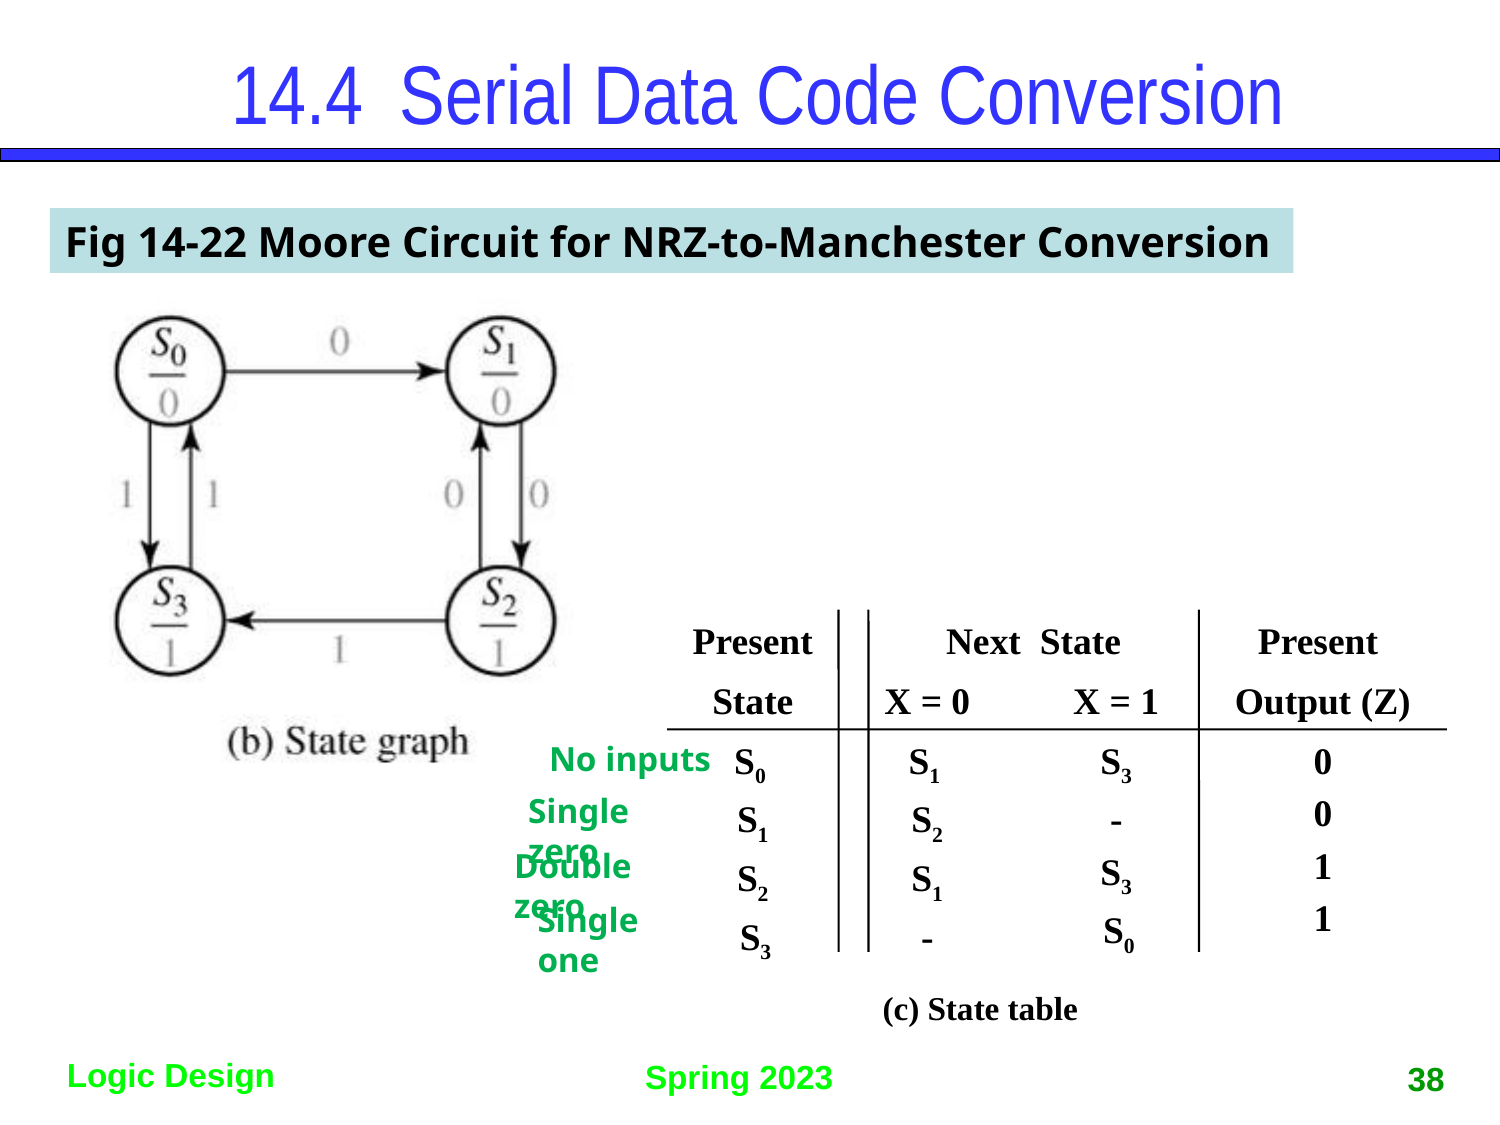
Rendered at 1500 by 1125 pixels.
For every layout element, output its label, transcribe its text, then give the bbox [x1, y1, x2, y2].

text_box No inputs [603, 730, 661, 783]
text_box Double zero [499, 837, 661, 933]
text_box (c) State table [867, 979, 1105, 1035]
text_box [76, 290, 599, 788]
title 14.4 Serial Data Code Conversion [45, 45, 1471, 138]
text_box Single zero [513, 783, 661, 837]
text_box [666, 609, 1448, 952]
text_box Single one [522, 891, 724, 987]
slide_number 38 [1369, 1034, 1483, 1107]
text_box Fig 14-22 Moore Circuit for NRZ-to-Manchester Conversion [49, 208, 1294, 273]
